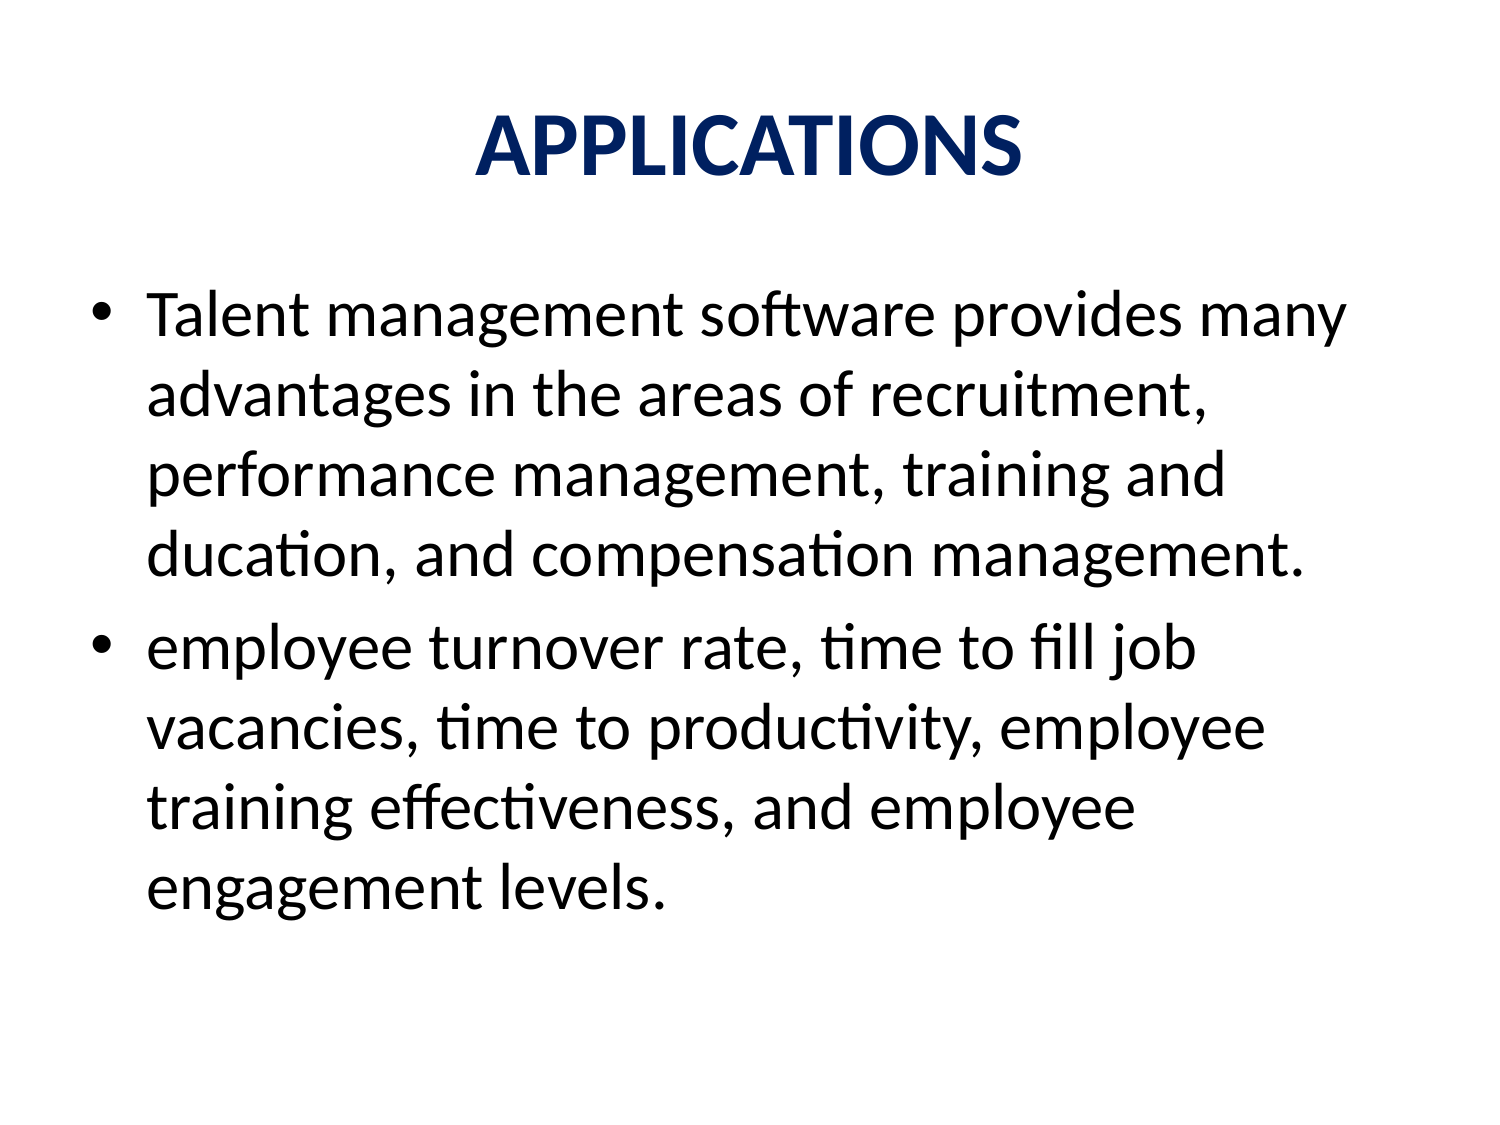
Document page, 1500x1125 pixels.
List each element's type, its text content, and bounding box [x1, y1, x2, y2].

title APPLICATIONS [75, 45, 1425, 233]
list Talent management software provides many advantages in the areas of recruitment, performance management, training and ducation, and compensation management. employee turnover rate, time to fill job vacancies, time to productivity, employee training effectiveness, and employee engagement levels. [75, 262, 1425, 1005]
